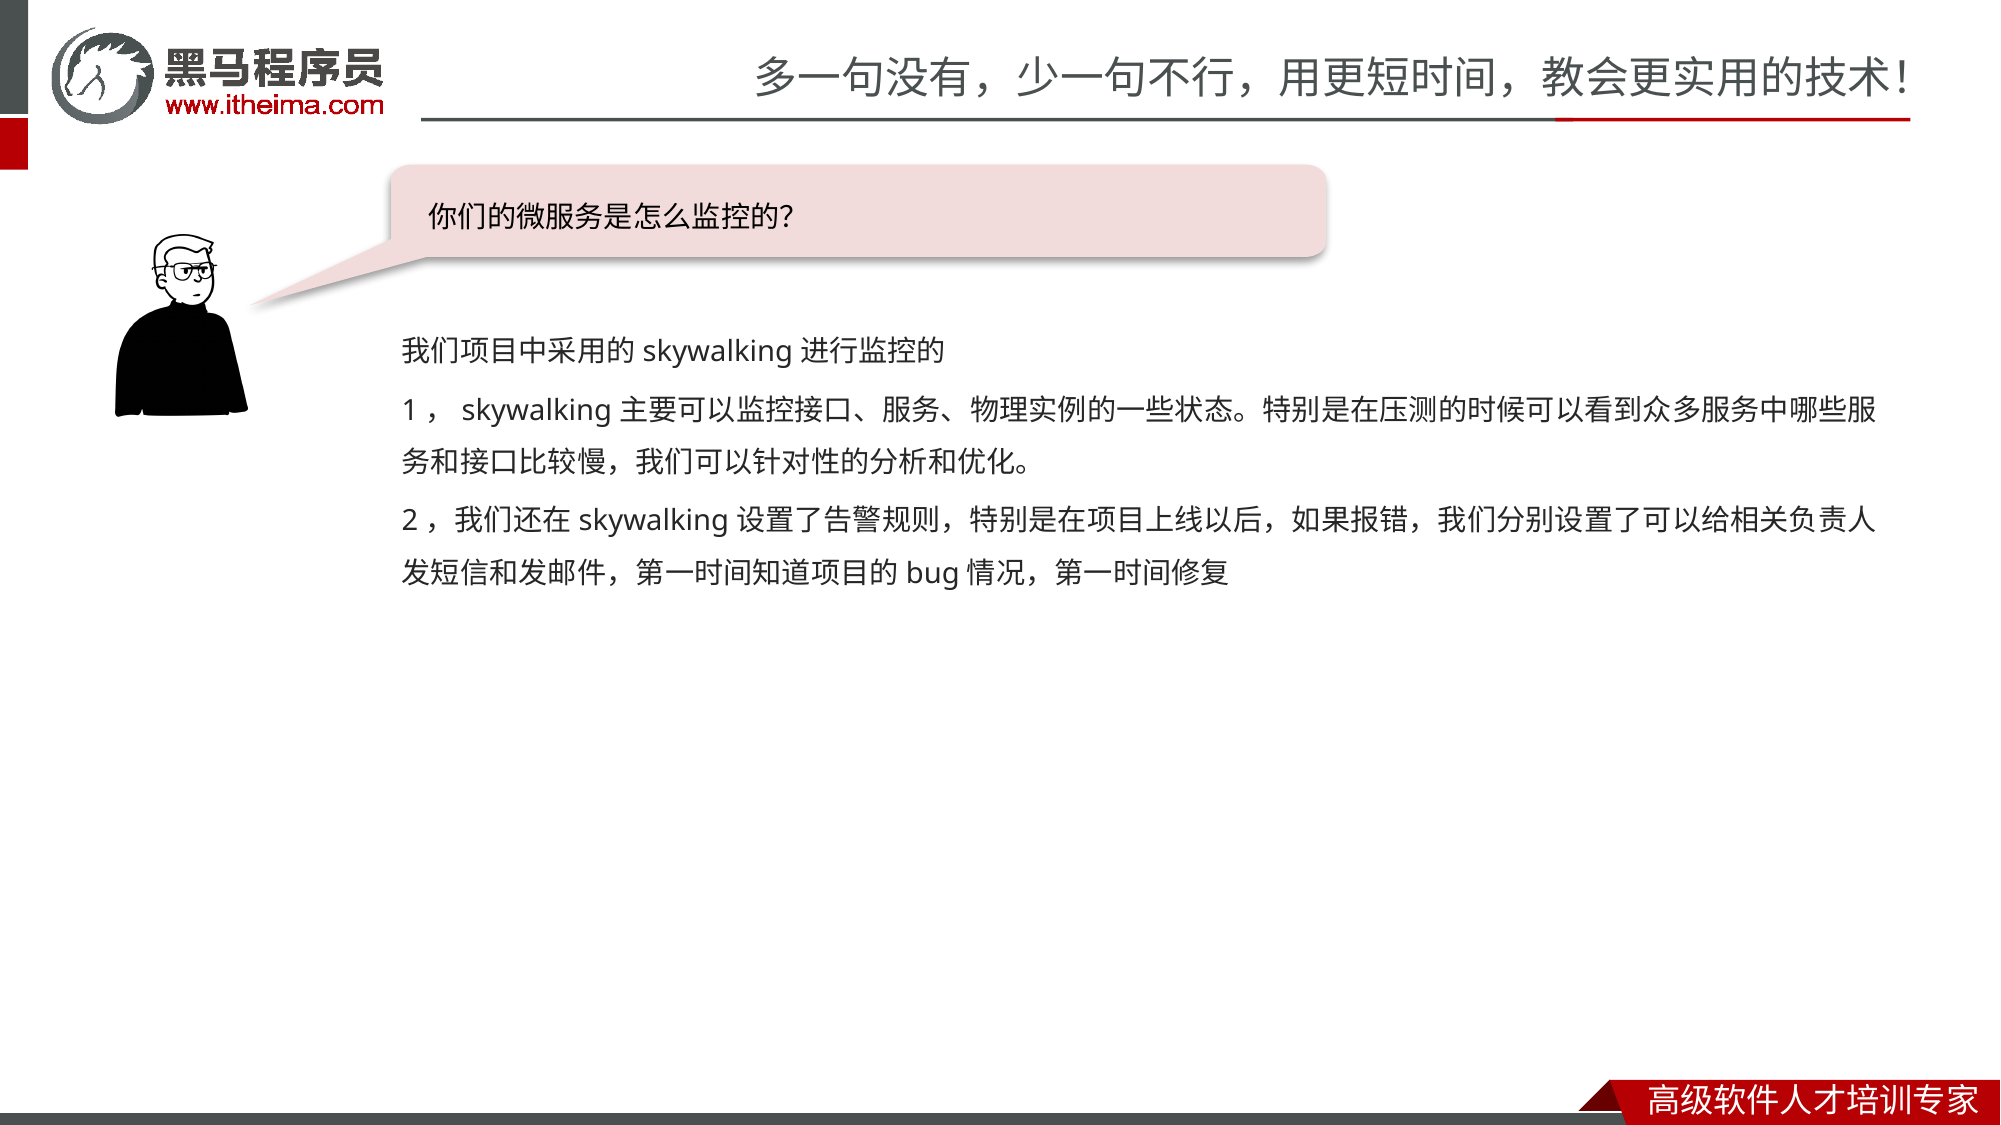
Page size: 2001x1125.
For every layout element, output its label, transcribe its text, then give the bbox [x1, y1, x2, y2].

picture [50, 26, 384, 125]
picture [110, 228, 253, 421]
text_box 我们项目中采用的skywalking进行监控的 1，skywalking主要可以监控接口、服务、物理实例的一些状态。特别是在压测的时候可以看到众多服务中哪些服务和接口比较慢，我们可以针对性的分析和优化。 2，我们还在skywalking设置了告警规则，特别是在项目上线以后，如果报错，我们分别设置了可以给相关负责人发短信和发邮件，第一时间知道项目的bug情况，第一时间修复 [386, 307, 1895, 767]
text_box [248, 164, 1491, 306]
